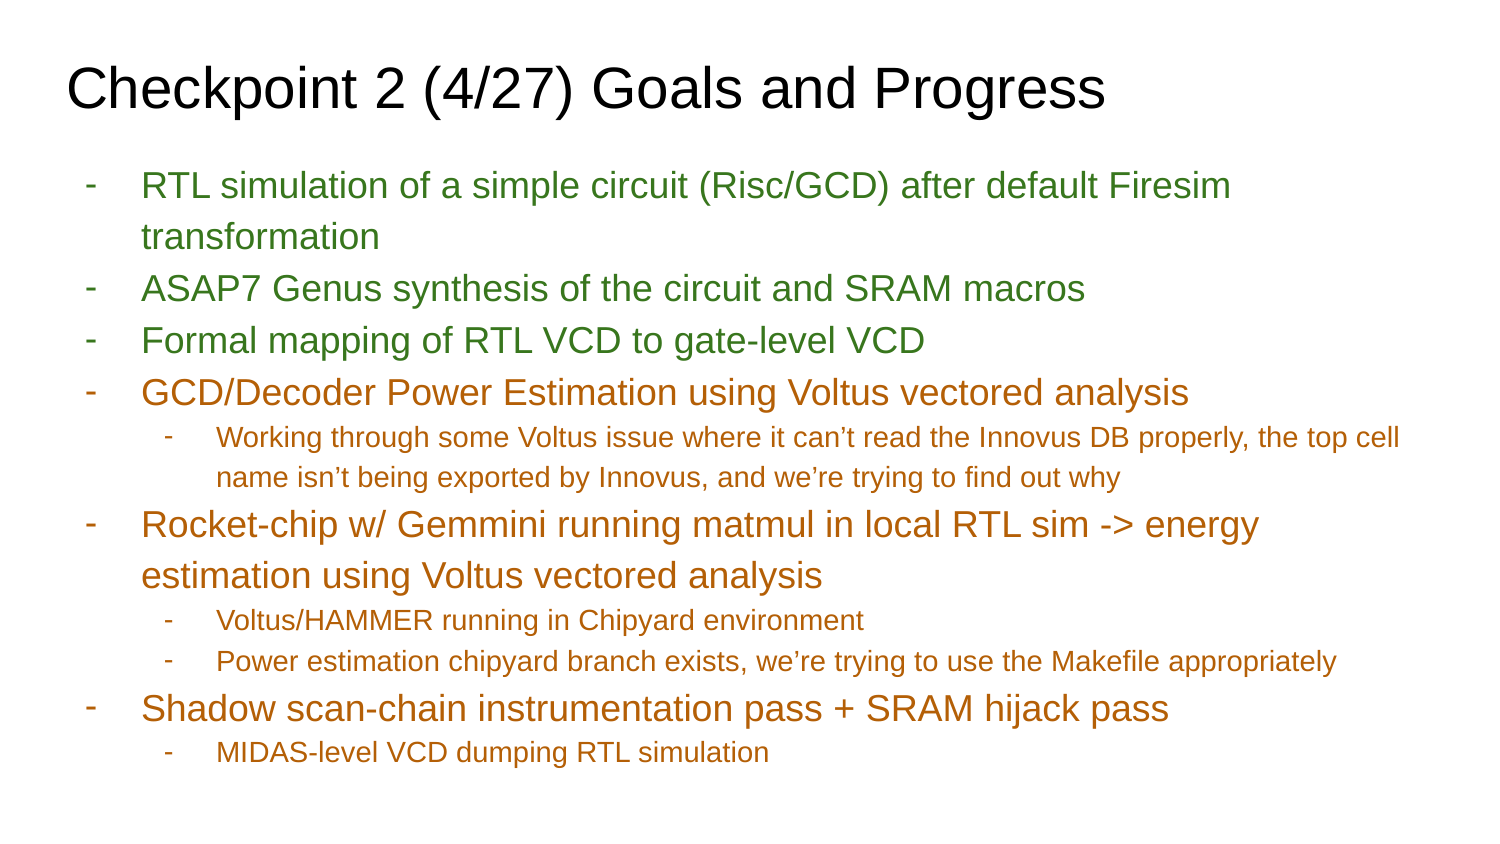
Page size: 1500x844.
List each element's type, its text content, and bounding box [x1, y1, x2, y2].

title Checkpoint 2 (4/27) Goals and Progress [51, 35, 1449, 130]
list RTL simulation of a simple circuit (Risc/GCD) after default Firesim transformation ASAP7 Genus synthesis of the circuit and SRAM macros Formal mapping of RTL VCD to gate-level VCD GCD/Decoder Power Estimation using Voltus vectored analysis Working through some Voltus issue where it can’t read the Innovus DB properly, the top cell name isn’t being exported by Innovus, and we’re trying to find out why Rocket-chip w/ Gemmini running matmul in local RTL sim -> energy estimation using Voltus vectored analysis Voltus/HAMMER running in Chipyard environment Power estimation chipyard branch exists, we’re trying to use the Makefile appropriately Shadow scan-chain instrumentation pass + SRAM hijack pass MIDAS-level VCD dumping RTL simulation [51, 139, 1449, 794]
